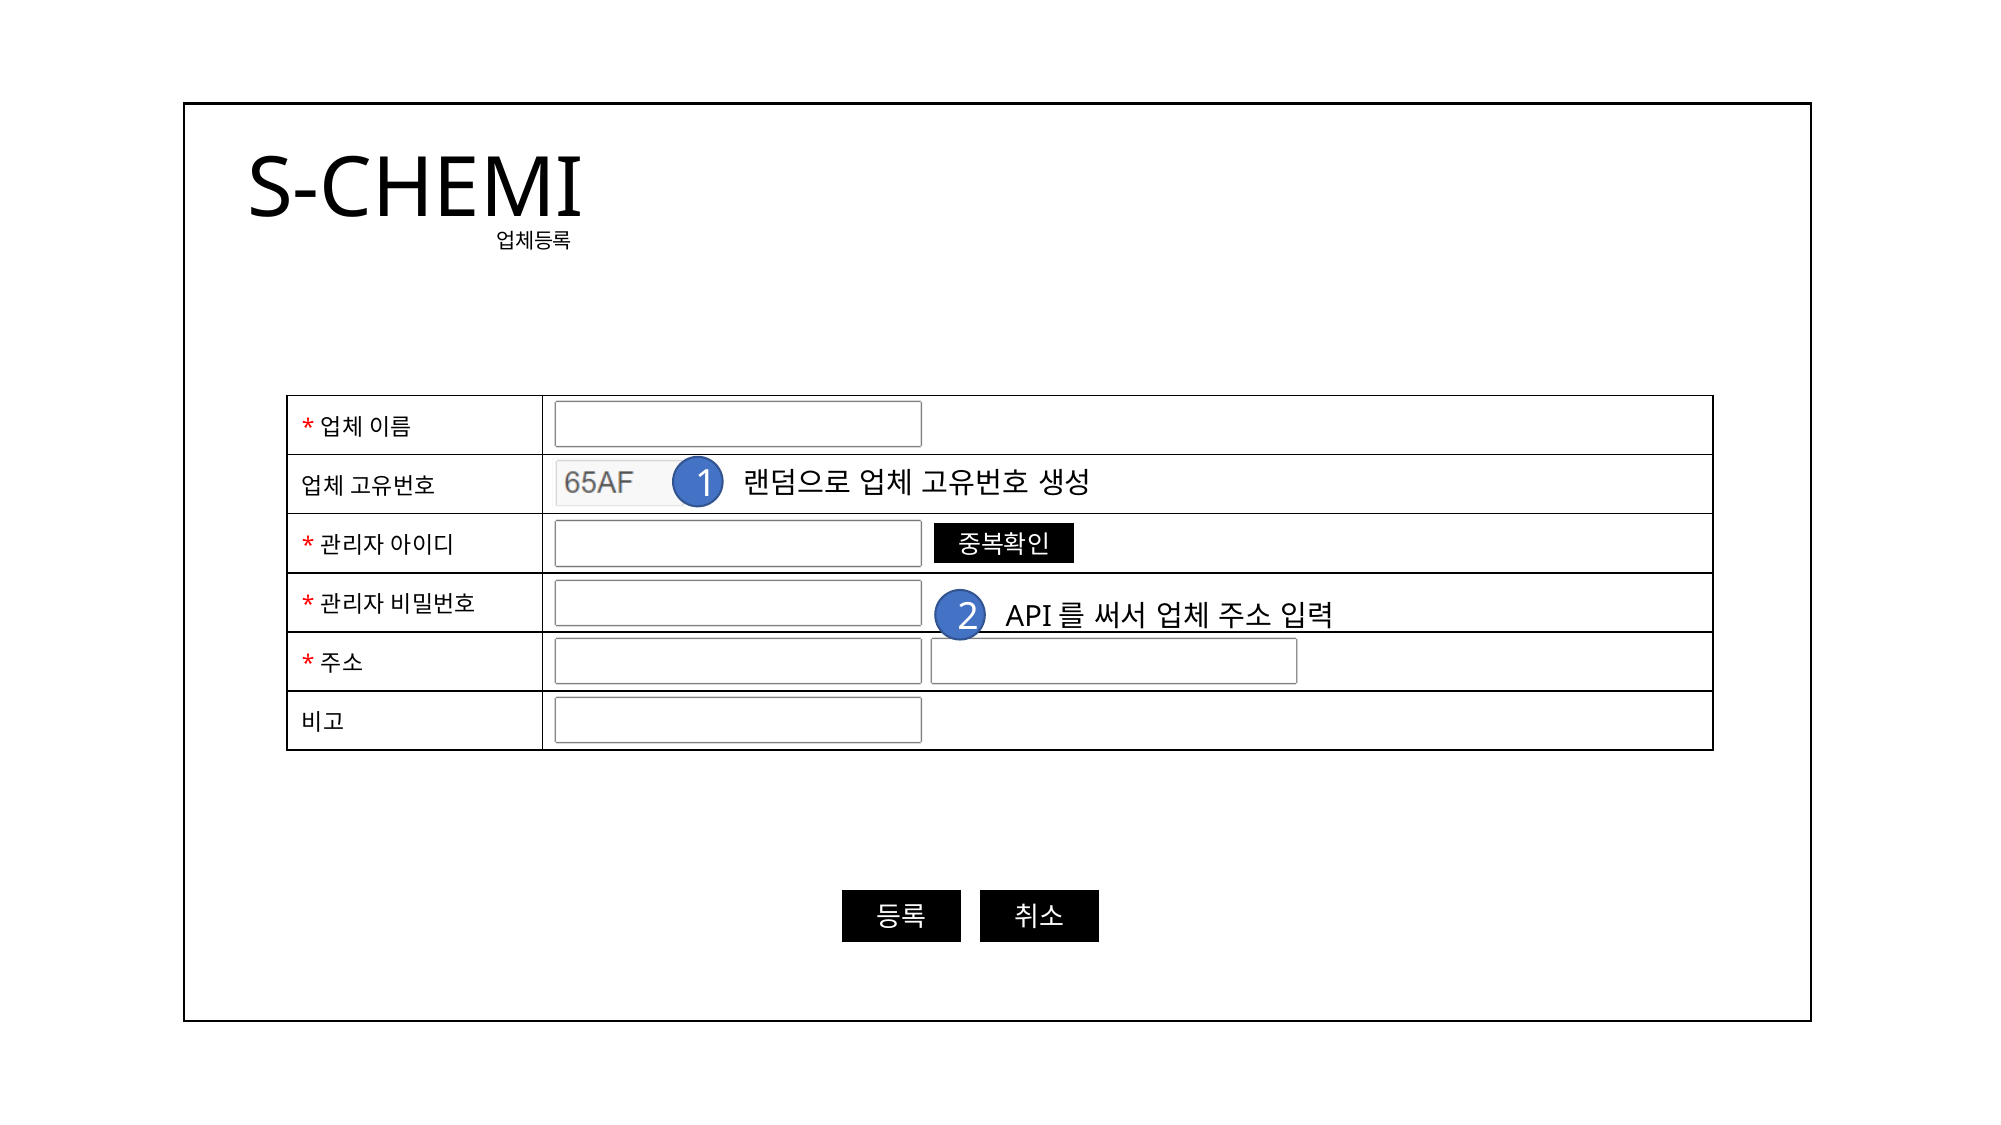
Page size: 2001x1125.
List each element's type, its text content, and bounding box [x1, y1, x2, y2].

text_box API를 써서 업체 주소 입력 [990, 590, 1470, 640]
text_box 34op [562, 464, 865, 509]
text_box 등록 [842, 890, 961, 942]
picture [550, 633, 1303, 688]
table_cell *주소 [288, 633, 542, 690]
table_cell [543, 574, 1712, 631]
picture [550, 396, 927, 451]
table_cell [543, 692, 1712, 749]
table_cell [543, 633, 1712, 690]
table_cell [543, 455, 1712, 513]
text_box 중복확인 [934, 523, 1074, 563]
picture [550, 575, 927, 630]
table_cell [543, 514, 1712, 572]
text_box 랜덤으로 업체 고유번호 생성 [728, 456, 1208, 507]
table_cell *관리자 아이디 [288, 514, 542, 572]
picture [550, 692, 927, 747]
picture [552, 458, 686, 507]
text_box 2 [934, 588, 986, 633]
table_cell 비고 [288, 692, 542, 749]
text_box S-CHEMI [232, 125, 626, 241]
picture [550, 515, 927, 571]
table_header [543, 396, 1712, 454]
text_box 업체등록 [481, 220, 588, 261]
text_box [183, 102, 1812, 1022]
table_cell 업체 고유번호 [288, 455, 542, 513]
table_header *업체 이름 [288, 396, 542, 454]
text_box 1 [686, 455, 724, 508]
table_cell *관리자 비밀번호 [288, 574, 542, 631]
text_box 취소 [980, 890, 1099, 942]
